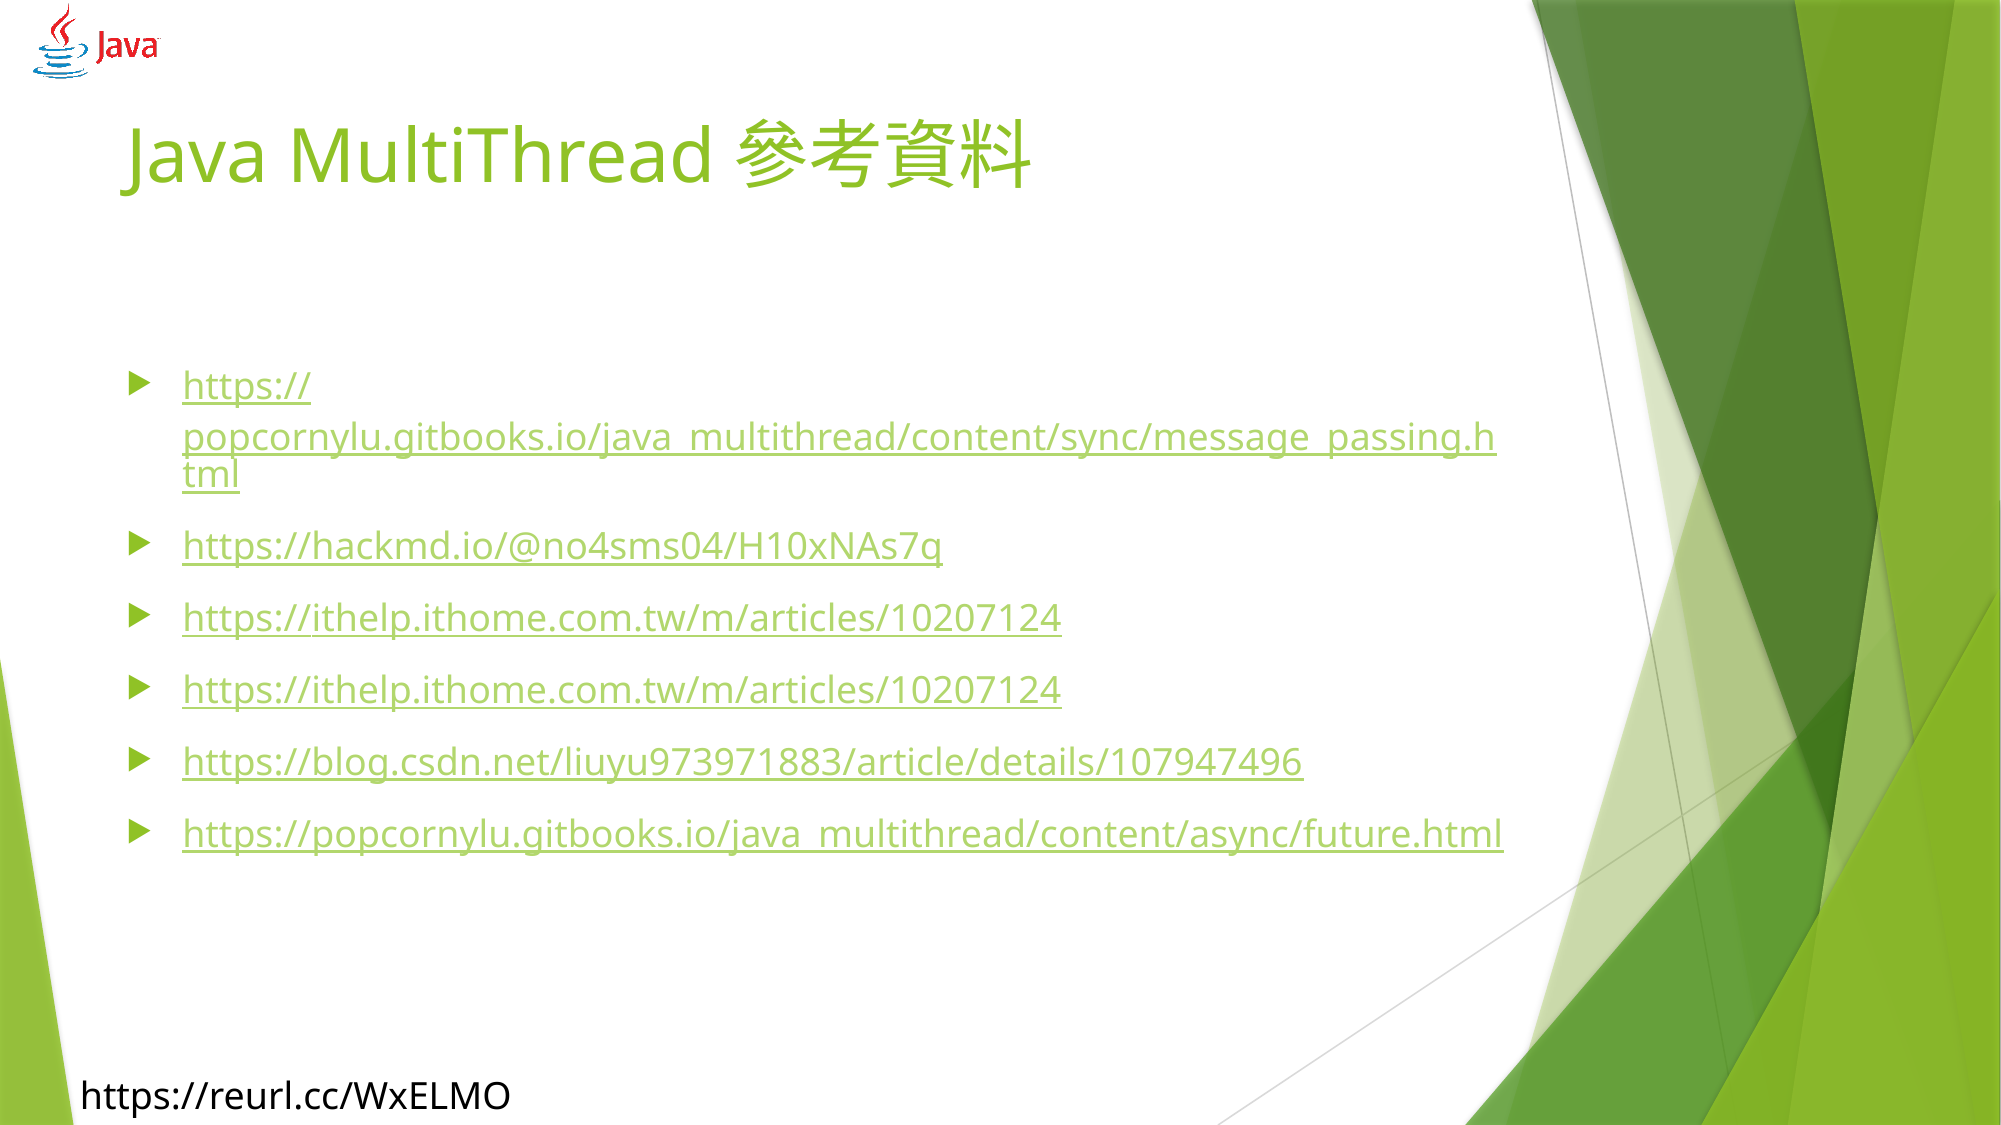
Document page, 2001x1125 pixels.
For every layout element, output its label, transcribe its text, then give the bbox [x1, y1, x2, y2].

title Java MultiThread參考資料 [111, 99, 1522, 317]
picture [27, 1, 165, 79]
list https://popcornylu.gitbooks.io/java_multithread/content/sync/message_passing.html https://hackmd.io/@no4sms04/H10xNAs7q https://ithelp.ithome.com.tw/m/articles/10207124 https://ithelp.ithome.com.tw/m/articles/10207124 https://blog.csdn.net/liuyu973971883/article/details/107947496 https://popcornylu.gitbooks.io/java_multithread/content/async/future.html [111, 354, 1522, 992]
